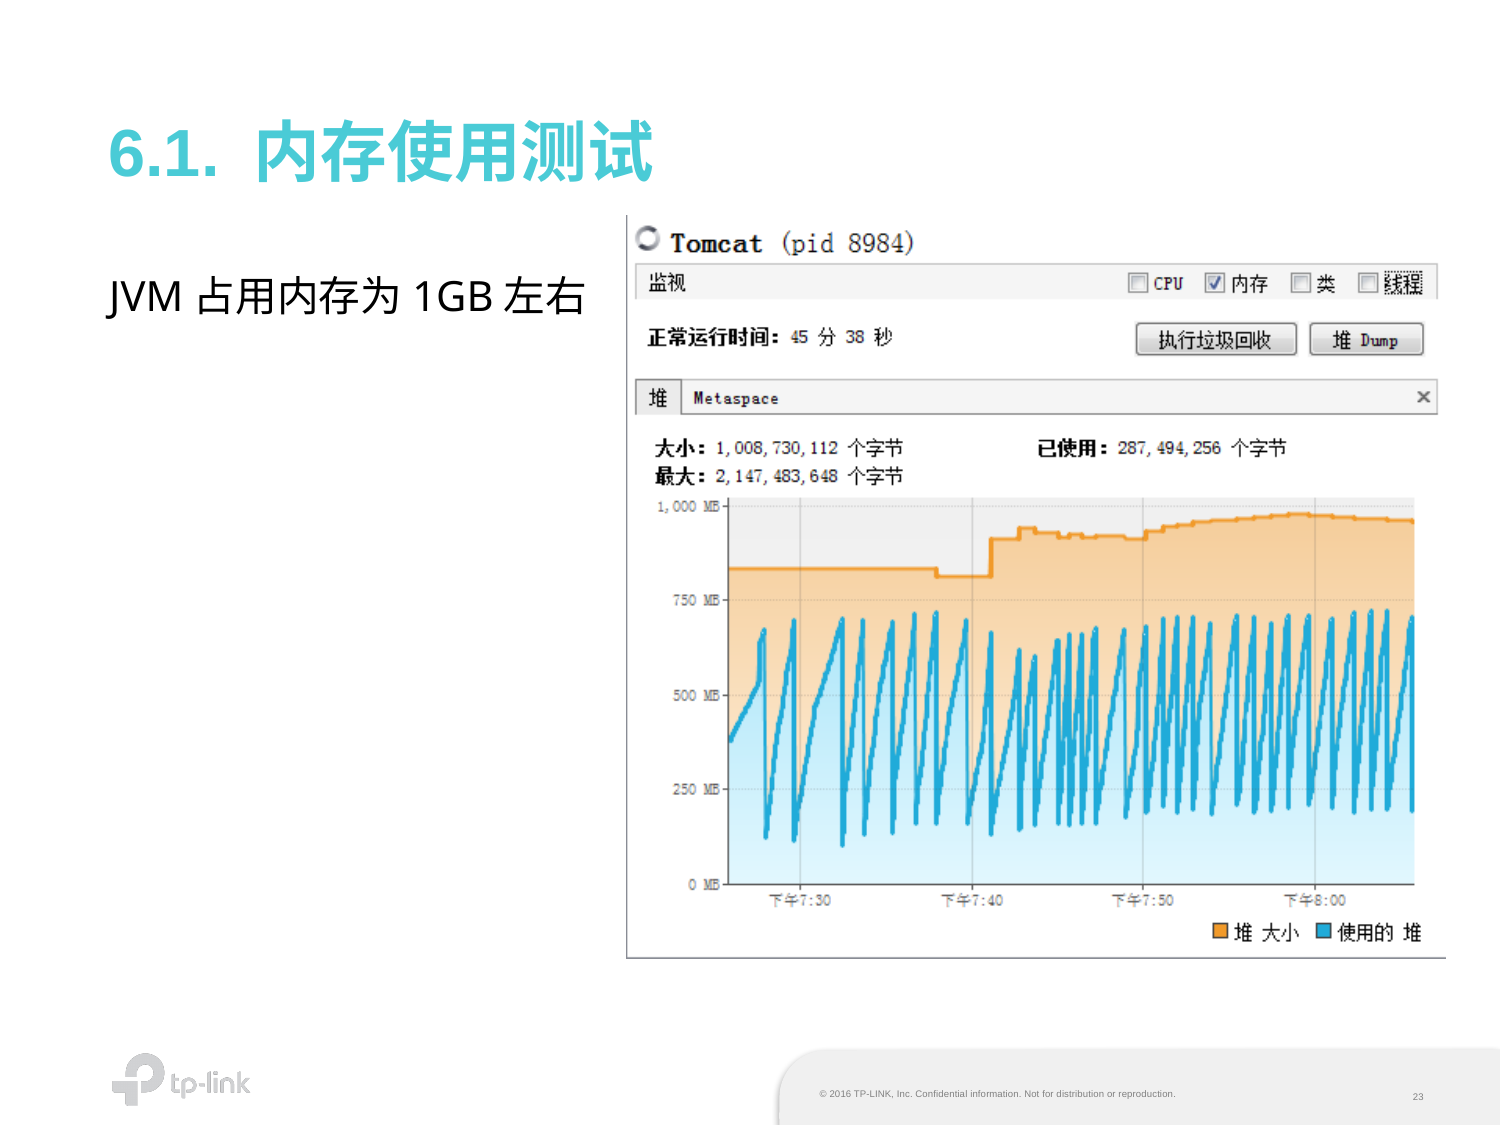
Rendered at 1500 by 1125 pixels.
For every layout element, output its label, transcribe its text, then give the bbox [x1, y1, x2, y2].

list JVM占用内存为1GB左右 [94, 242, 621, 901]
picture [626, 214, 1446, 960]
text_box 6.1. 内存使用测试 [93, 111, 1425, 213]
